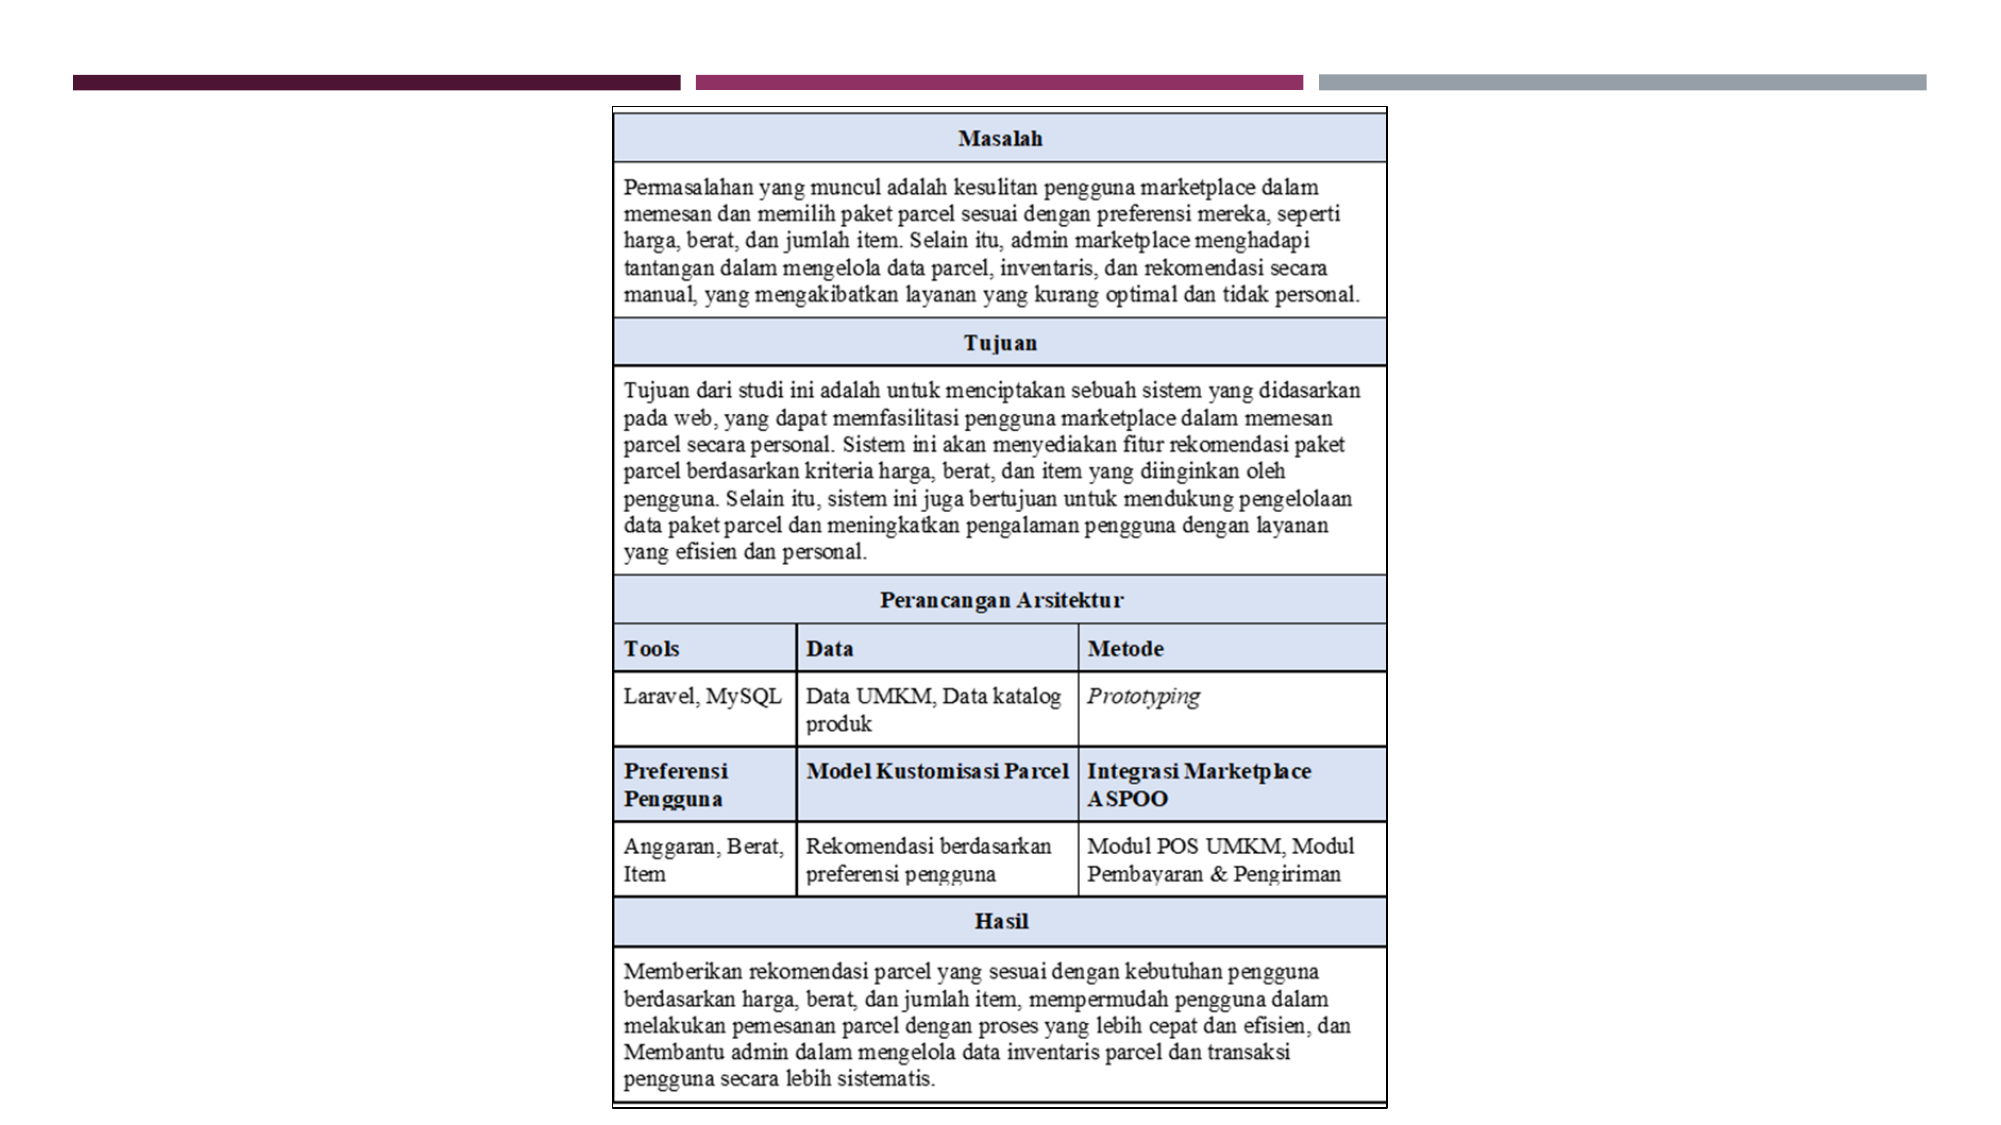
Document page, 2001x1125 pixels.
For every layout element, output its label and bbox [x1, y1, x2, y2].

picture [613, 106, 1387, 1108]
